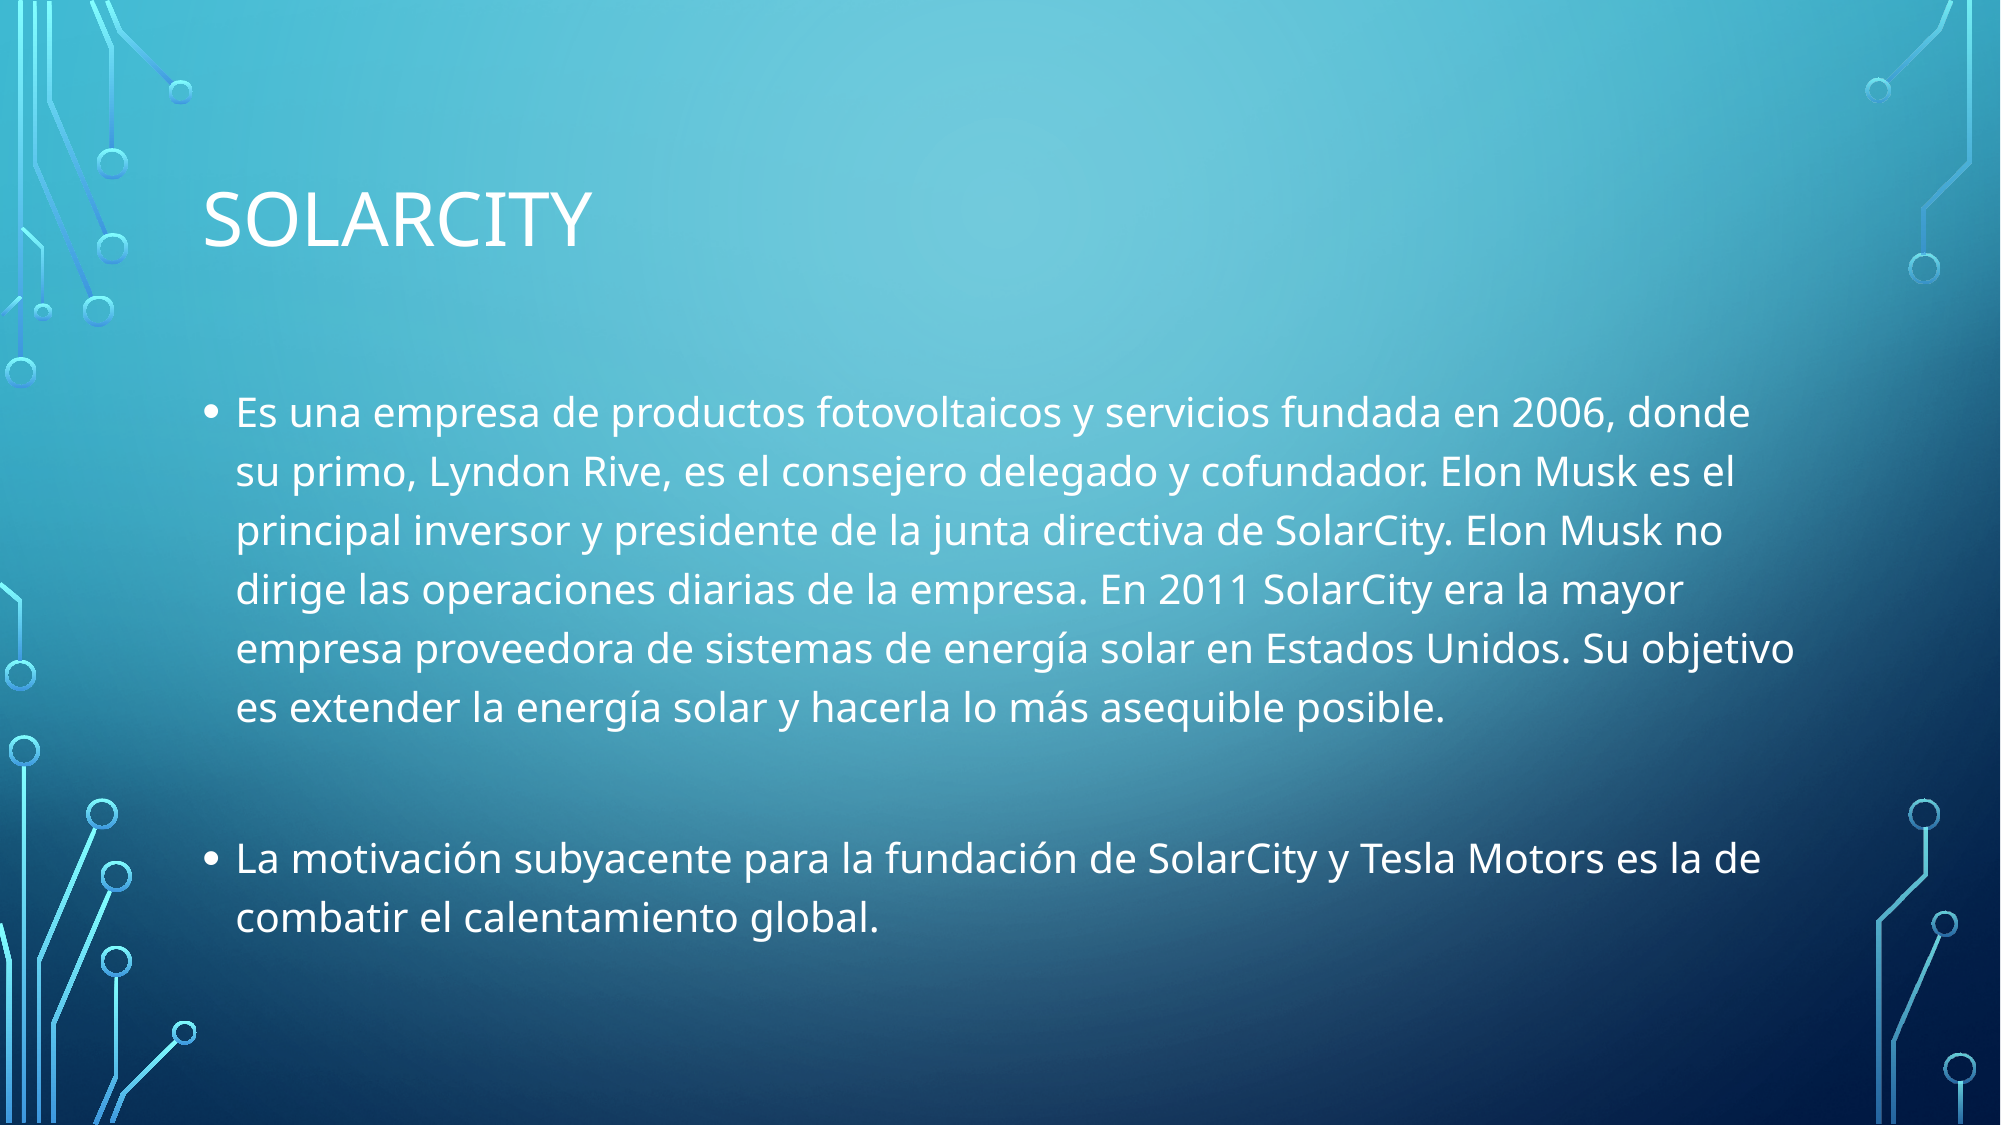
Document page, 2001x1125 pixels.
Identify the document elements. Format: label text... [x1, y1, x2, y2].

list Es una empresa de productos fotovoltaicos y servicios fundada en 2006, donde su primo, Lyndon Rive, es el consejero delegado y cofundador. Elon Musk es el principal inversor y presidente de la junta directiva de SolarCity. Elon Musk no dirige las operaciones diarias de la empresa. En 2011 SolarCity era la mayor empresa proveedora de sistemas de energía solar en Estados Unidos. Su objetivo es extender la energía solar y hacerla lo más asequible posible. La motivación subyacente para la fundación de SolarCity y Tesla Motors es la de combatir el calentamiento global. [187, 369, 1813, 950]
title SOLARCITY [187, 101, 1813, 344]
